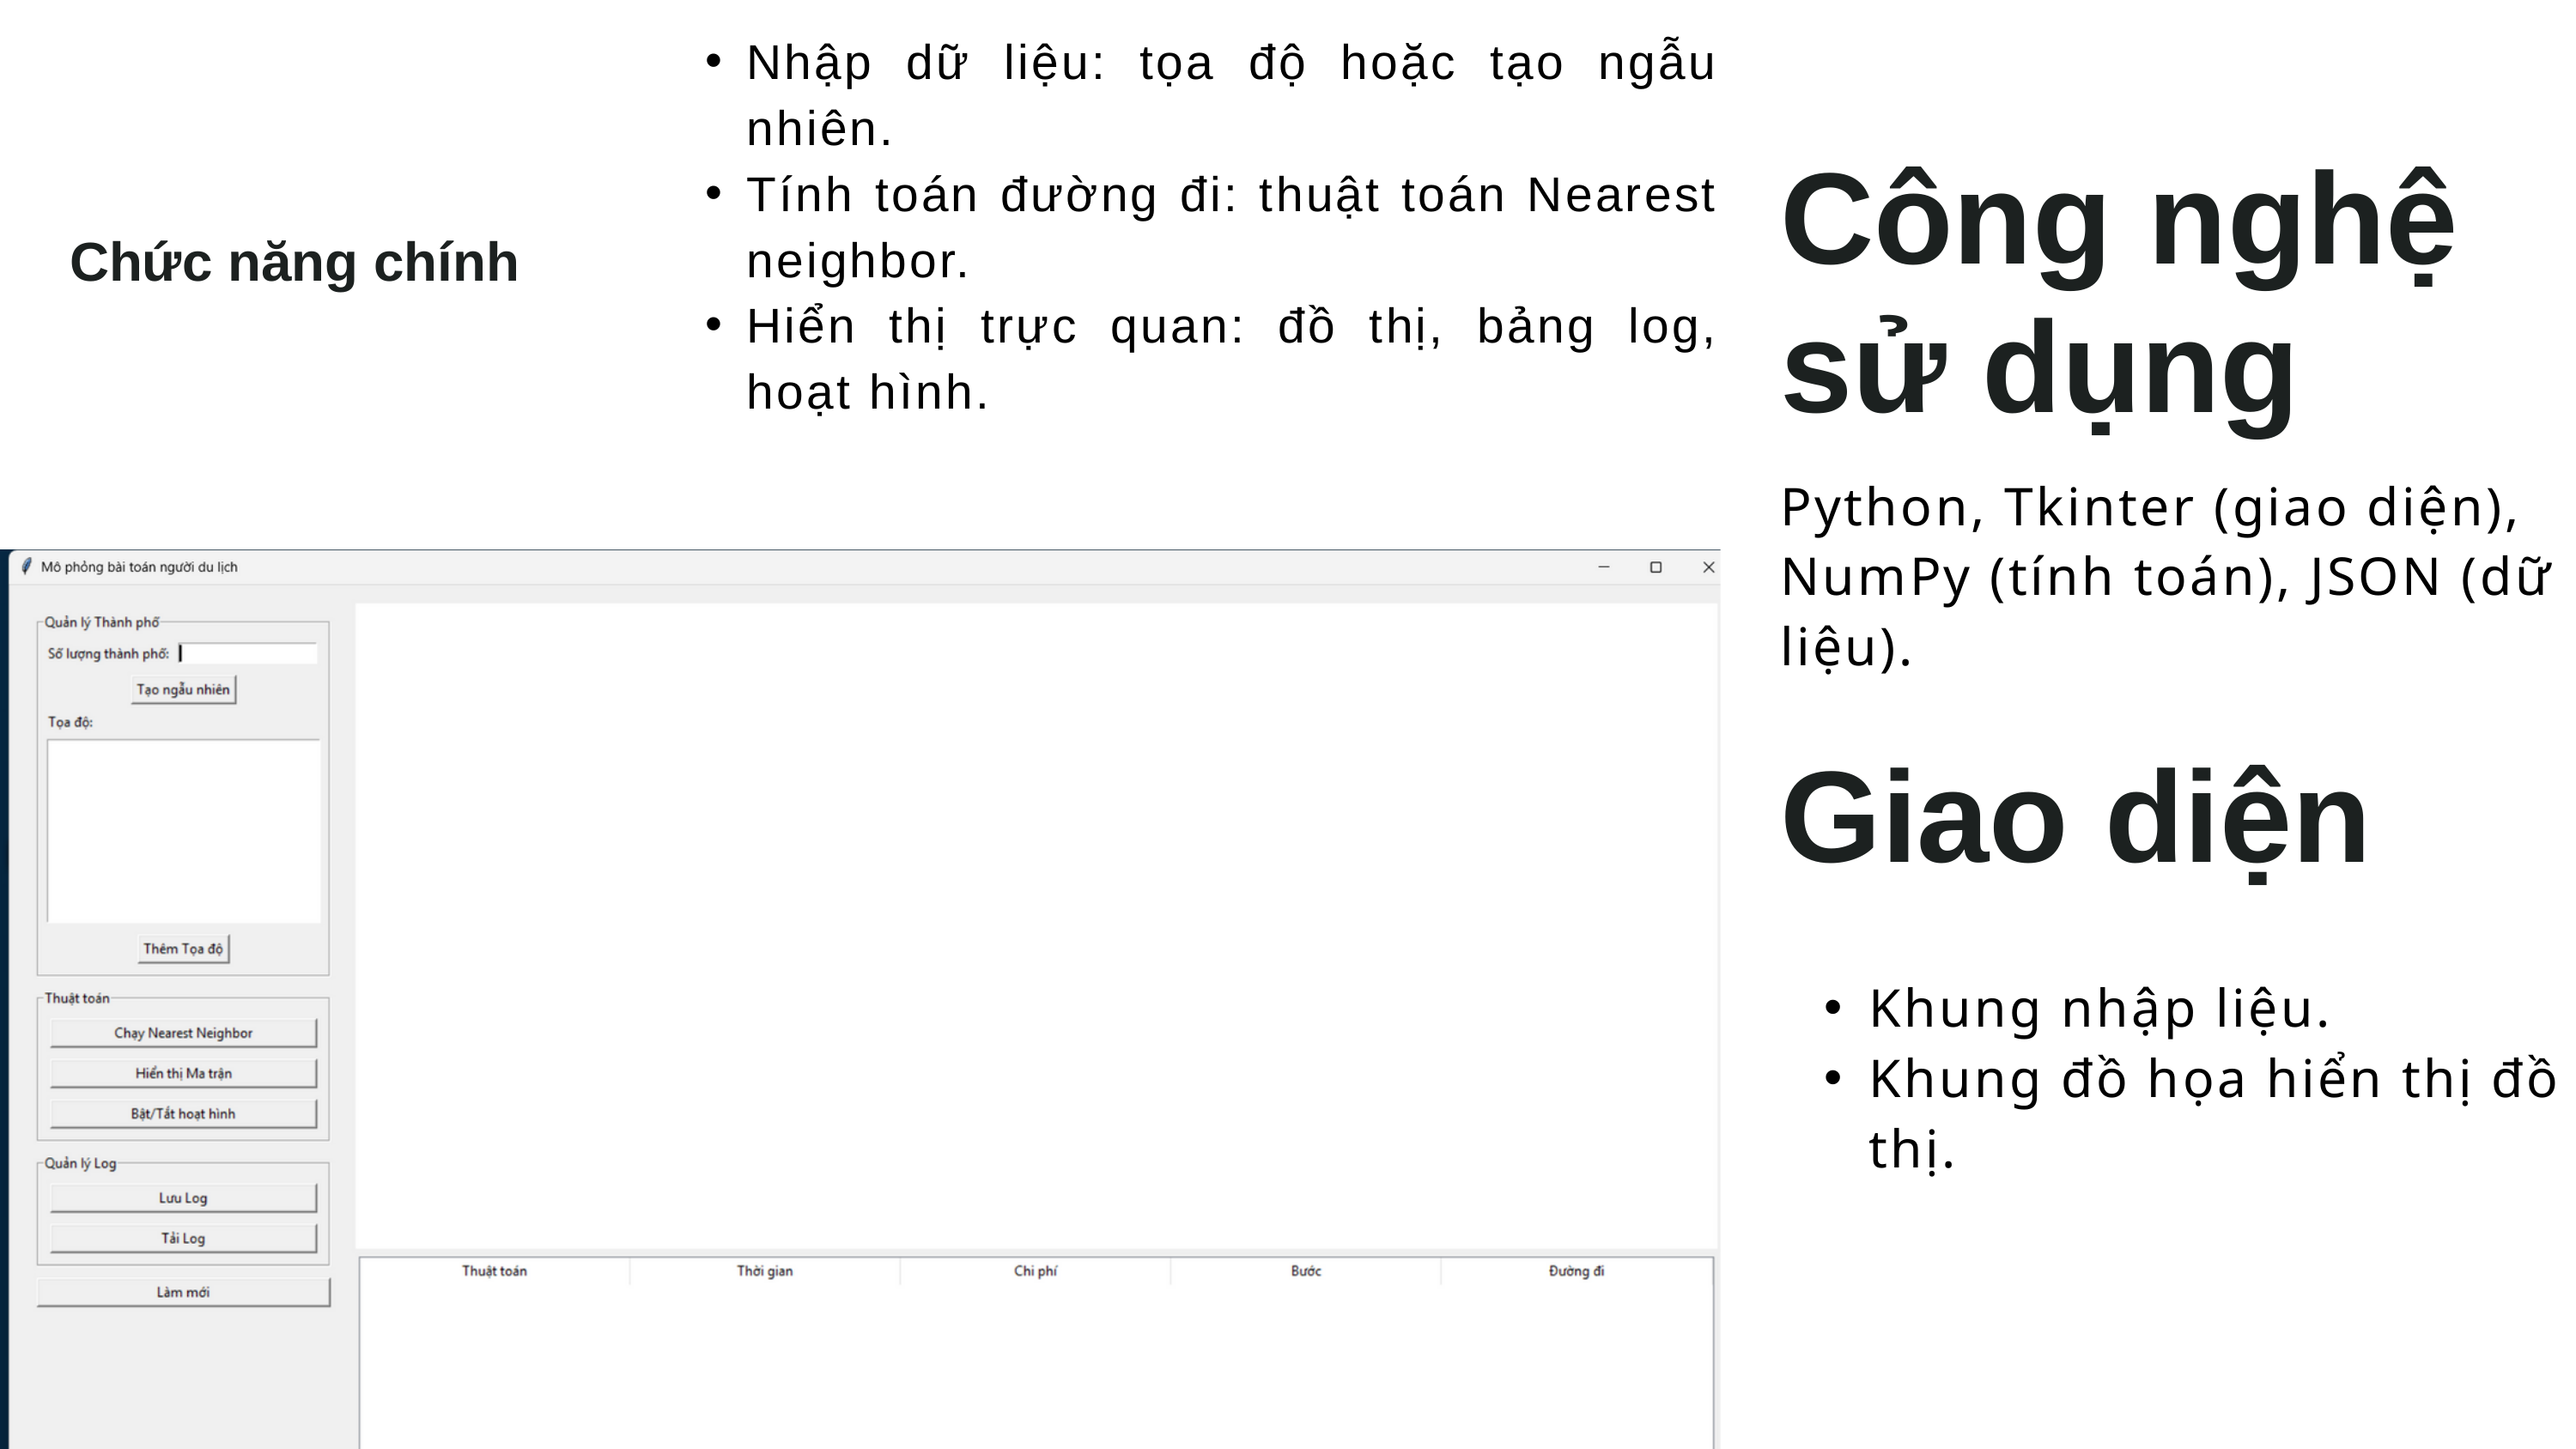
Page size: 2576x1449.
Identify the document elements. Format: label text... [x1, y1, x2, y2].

text_box Khung nhập liệu. Khung đồ họa hiển thị đồ thị. [1780, 967, 2576, 1249]
text_box Python, Tkinter (giao diện), NumPy (tính toán), JSON (dữ liệu). [1780, 465, 2576, 676]
text_box Công nghệ sử dụng [1780, 142, 2576, 439]
text_box [0, 549, 1721, 1449]
text_box Nhập dữ liệu: tọa độ hoặc tạo ngẫu nhiên. Tính toán đường đi: thuật toán Nearest neighbor. Hiển thị trực quan: đồ thị, bảng log, hoạt hình. [664, 23, 1721, 485]
text_box Giao diện [1780, 740, 2576, 888]
text_box Chức năng chính [70, 229, 586, 293]
